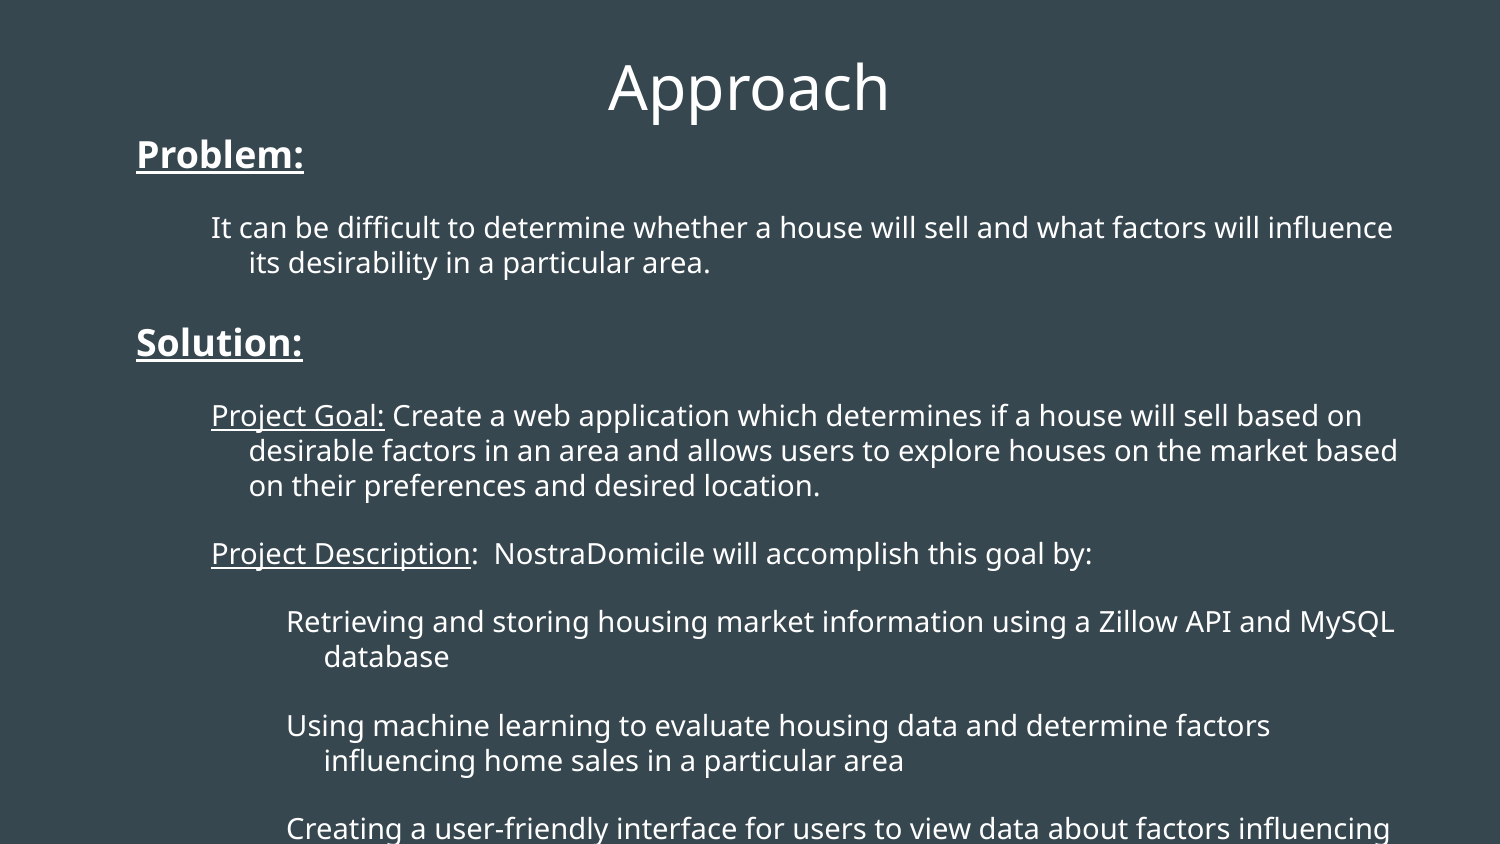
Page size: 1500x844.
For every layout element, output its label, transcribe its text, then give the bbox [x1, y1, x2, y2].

list Problem: It can be difficult to determine whether a house will sell and what factors will influence its desirability in a particular area. Solution: Project Goal: Create a web application which determines if a house will sell based on desirable factors in an area and allows users to explore houses on the market based on their preferences and desired location. Project Description: NostraDomicile will accomplish this goal by: Retrieving and storing housing market information using a Zillow API and MySQL database Using machine learning to evaluate housing data and determine factors influencing home sales in a particular area Creating a user-friendly interface for users to view data about factors influencing home sales and create data visualizations about houses on the market based on user preferences [83, 109, 1417, 699]
title Approach [51, 33, 1449, 127]
